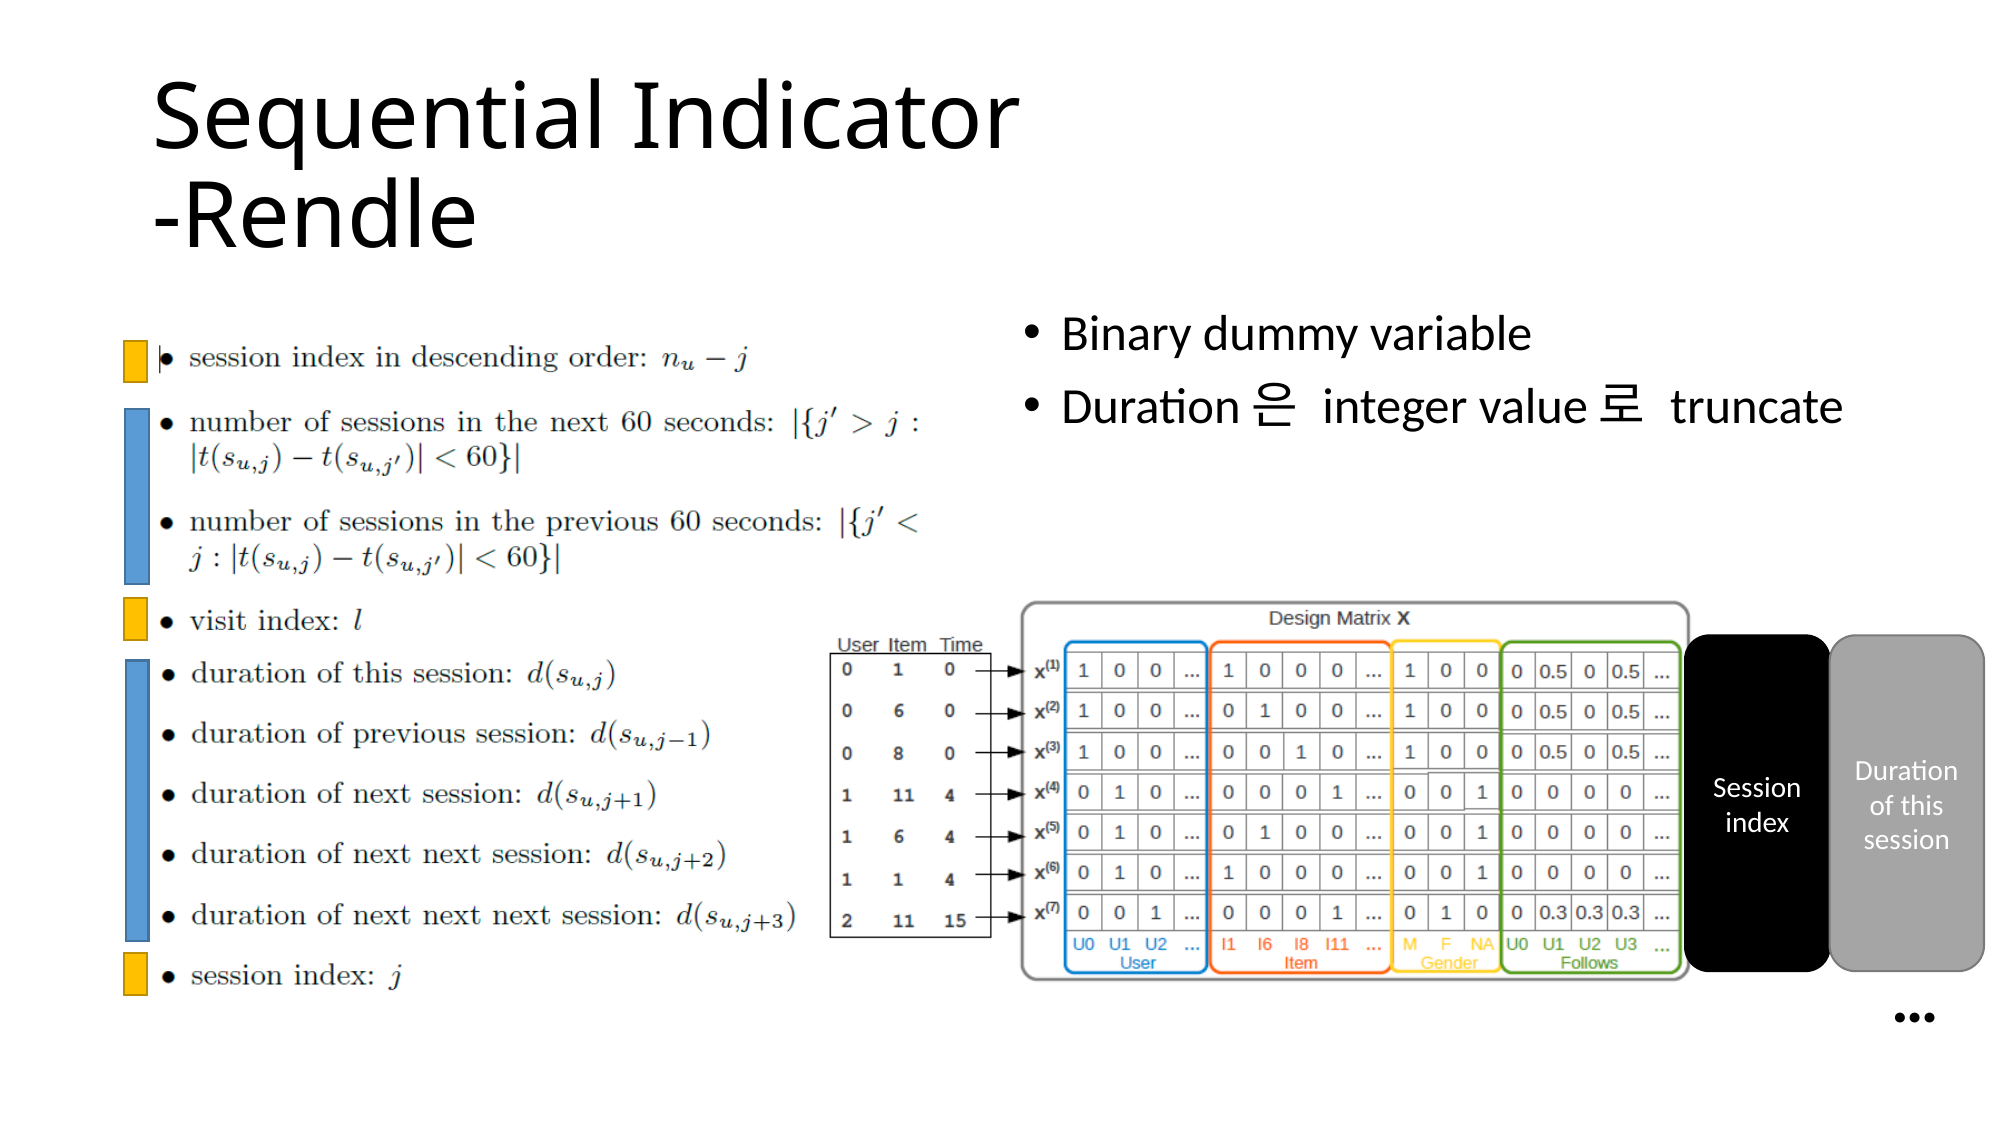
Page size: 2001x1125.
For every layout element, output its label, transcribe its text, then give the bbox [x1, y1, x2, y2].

text_box … [1876, 948, 1954, 1044]
text_box [124, 408, 137, 585]
text_box Duration of this session [1828, 634, 1986, 973]
title Sequential Indicator -Rendle [137, 59, 1863, 278]
text_box [125, 659, 147, 942]
text_box Session index [1706, 634, 1830, 973]
text_box [123, 597, 137, 641]
text_box [123, 340, 137, 383]
list Binary dummy variable Duration은 integer value로 truncate [1008, 299, 1863, 457]
picture [137, 323, 1706, 1018]
text_box [123, 952, 147, 996]
